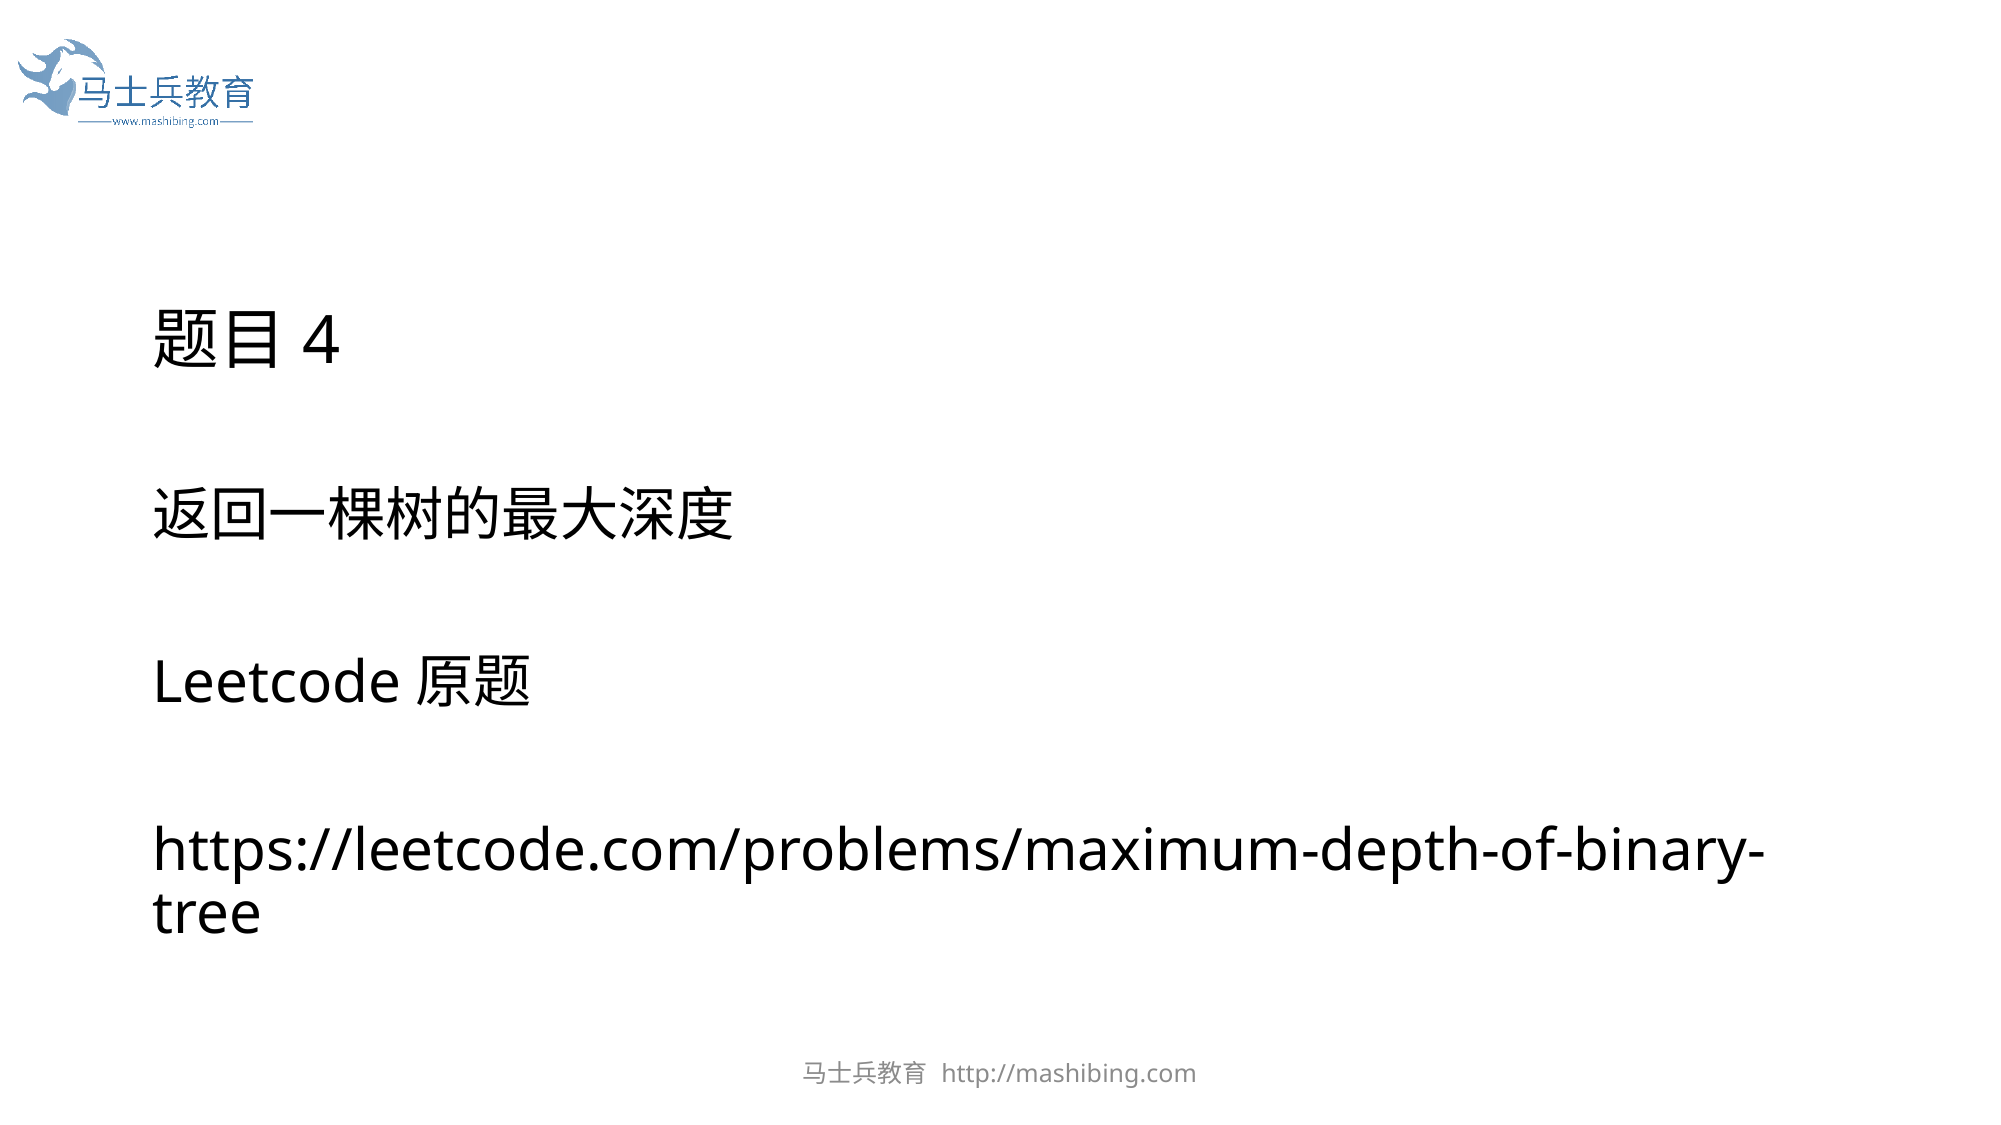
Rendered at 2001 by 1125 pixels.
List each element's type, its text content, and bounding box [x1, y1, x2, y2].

picture [7, 5, 276, 177]
list 返回一棵树的最大深度 Leetcode原题 https://leetcode.com/problems/maximum-depth-of-binary-tree [137, 477, 1863, 960]
title 题目4 [137, 205, 1863, 477]
footer 马士兵教育 http://mashibing.com [662, 1042, 1338, 1103]
